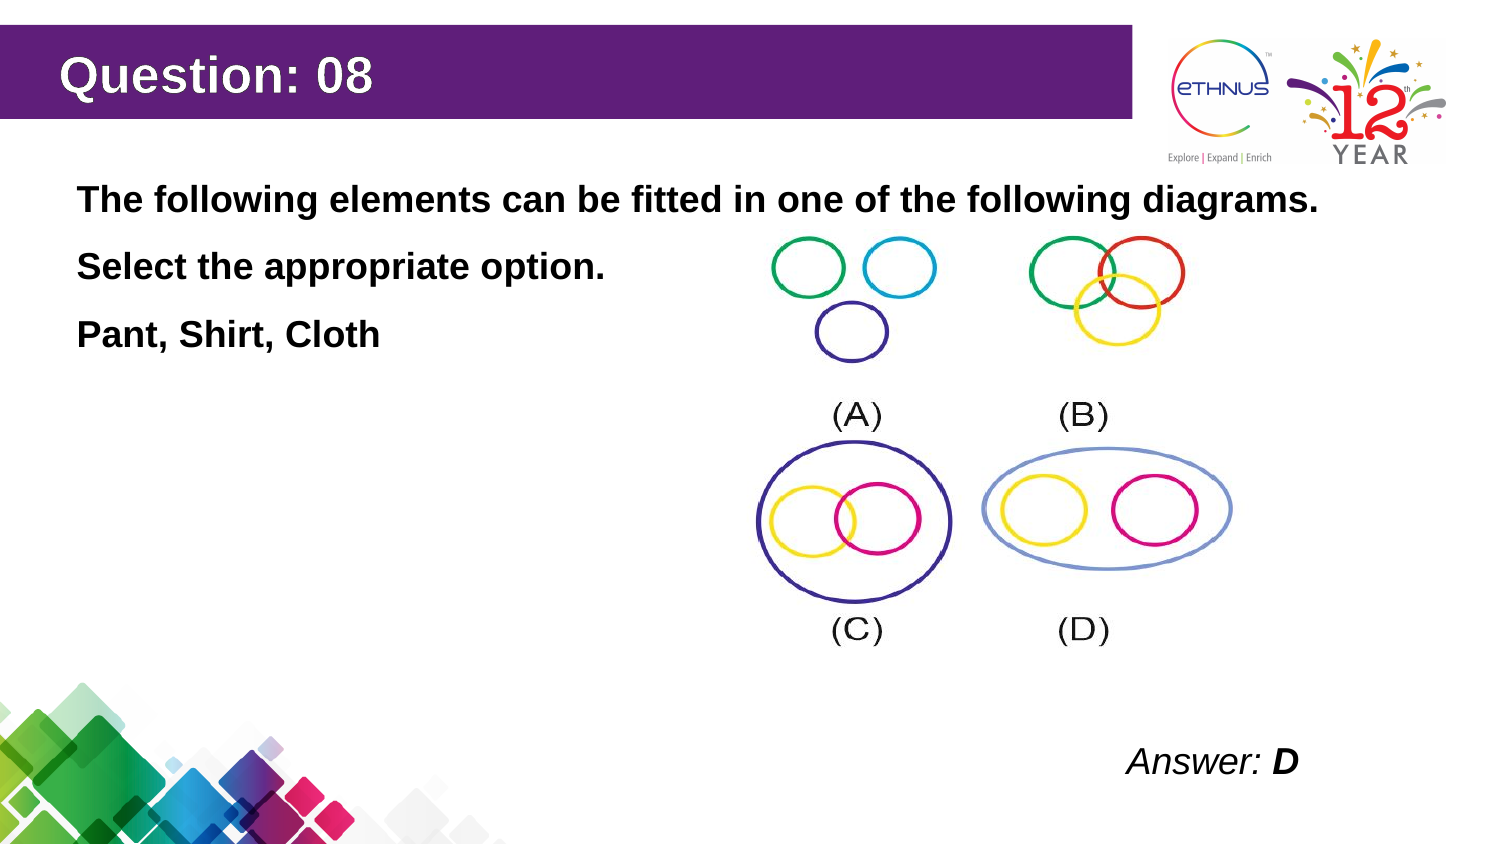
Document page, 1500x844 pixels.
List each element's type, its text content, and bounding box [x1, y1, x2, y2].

picture [0, 667, 732, 844]
title Question: 08 [0, 24, 1133, 119]
picture [1167, 38, 1447, 165]
list The following elements can be fitted in one of the following diagrams. Select the appropriate option. Pant, Shirt, Cloth Answer: D [42, 137, 1441, 813]
picture [714, 228, 1259, 653]
